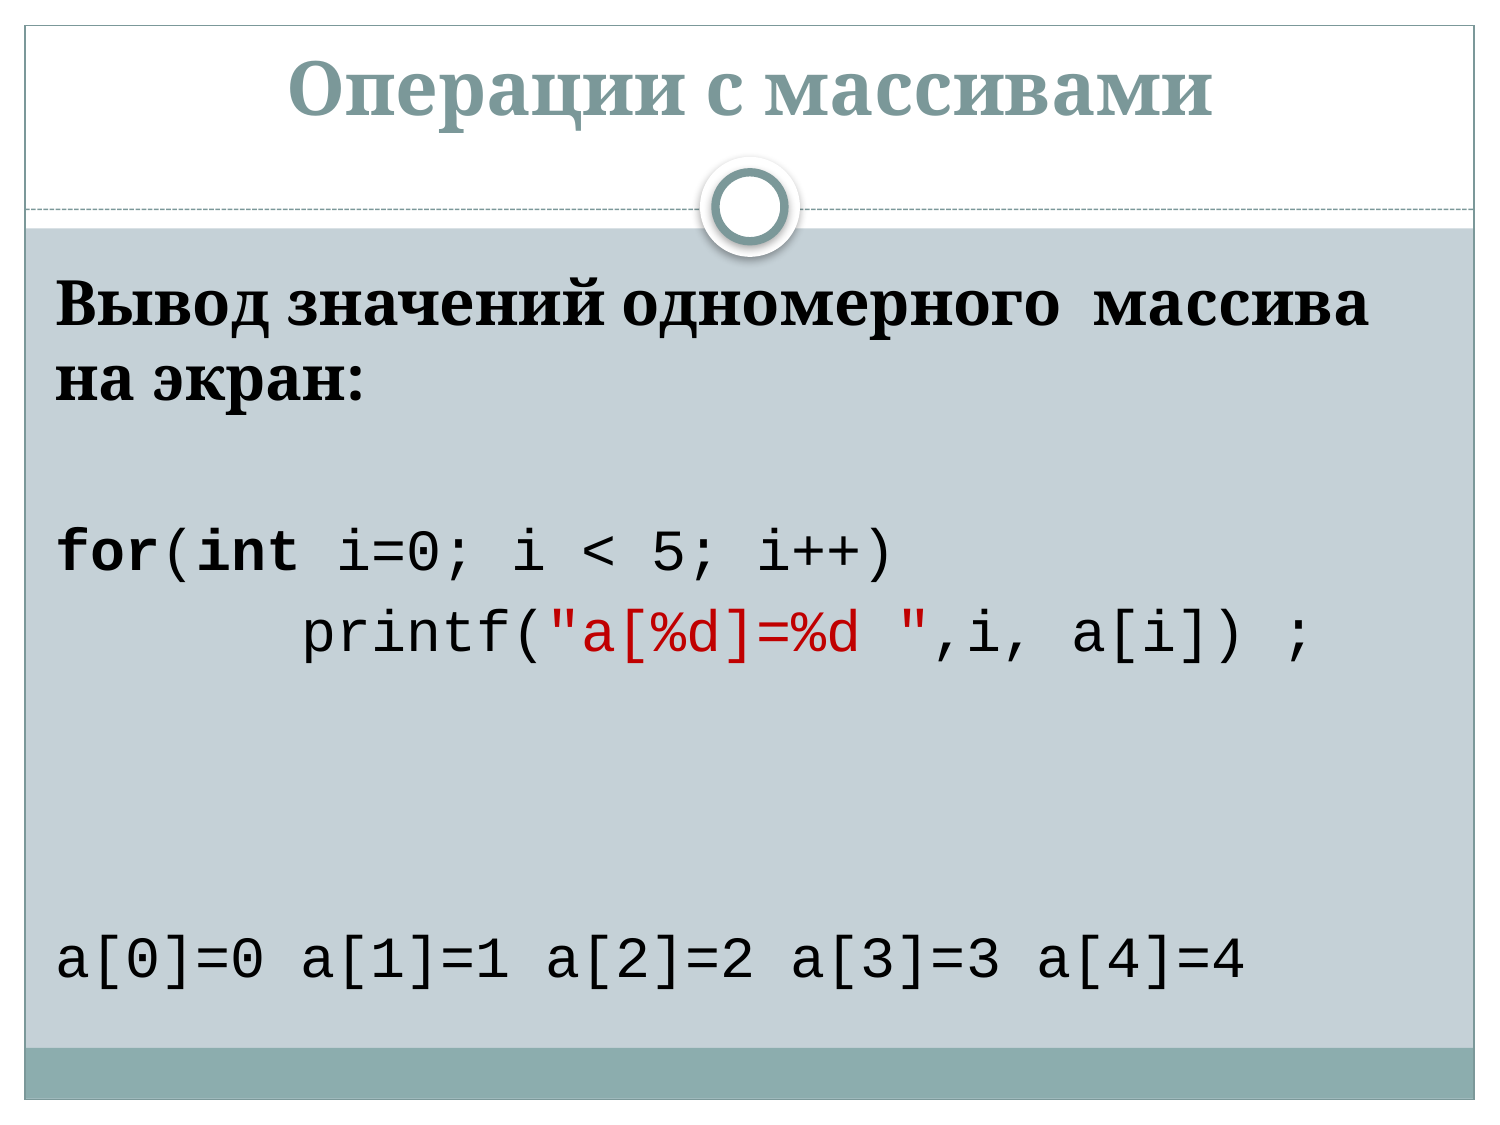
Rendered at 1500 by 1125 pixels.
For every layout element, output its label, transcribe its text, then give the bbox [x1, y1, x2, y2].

title Операции с массивами [75, 7, 1425, 138]
list Вывод значений одномерного массива на экран: for(int i=0; i < 5; i++) printf("a[%d]=%d ",i, a[i]) ; a[0]=0 a[1]=1 a[2]=2 a[3]=3 a[4]=4 [41, 255, 1425, 1005]
